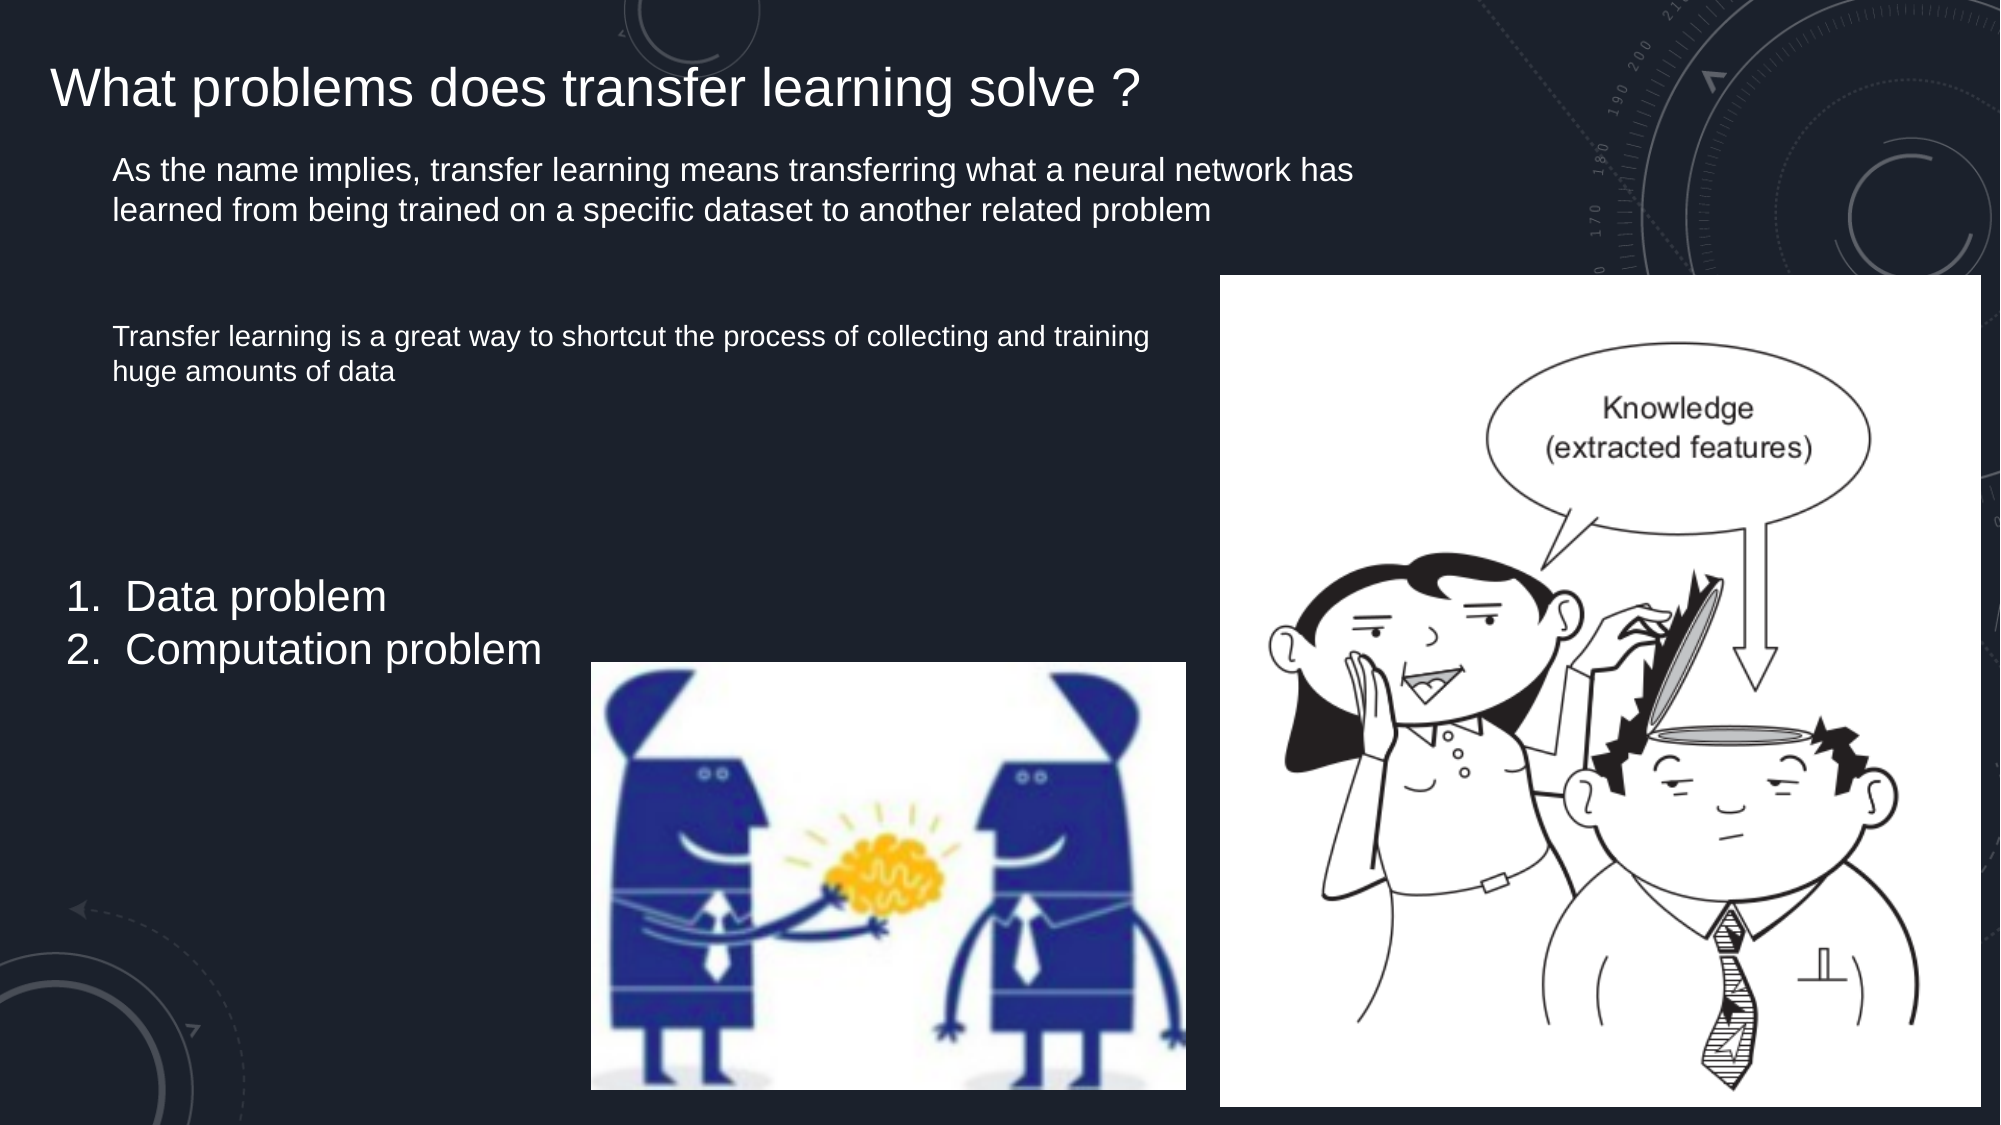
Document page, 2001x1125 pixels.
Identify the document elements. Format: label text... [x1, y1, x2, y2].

text_box Data problem Computation problem [35, 553, 592, 689]
text_box What problems does transfer learning solve ? [35, 37, 1171, 133]
picture [0, 0, 2000, 1125]
text_box Transfer learning is a great way to shortcut the process of collecting and training huge amounts of data [97, 302, 1215, 403]
text_box As the name implies, transfer learning means transferring what a neural network has learned from being trained on a specific dataset to another related problem [97, 133, 1461, 243]
